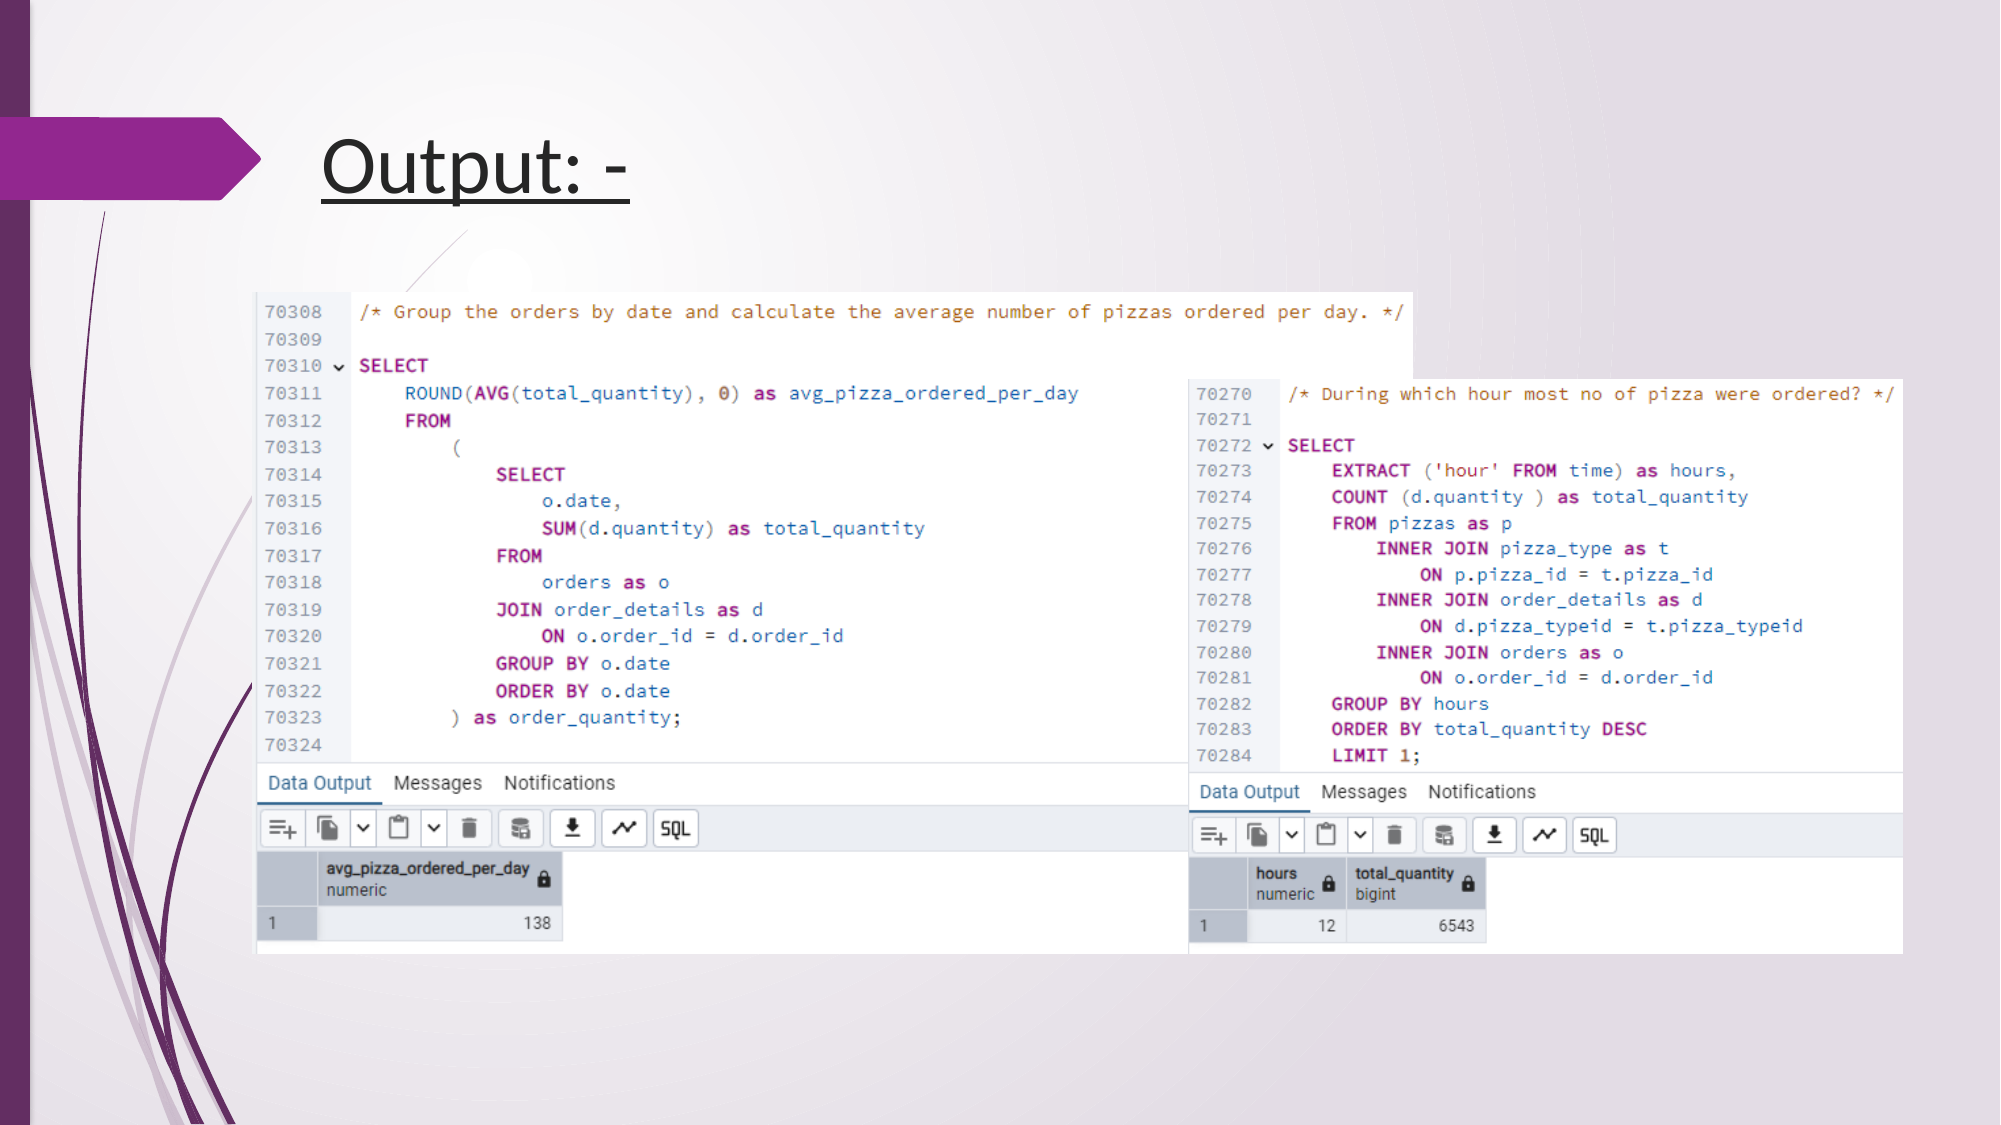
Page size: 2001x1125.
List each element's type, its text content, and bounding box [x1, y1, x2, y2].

picture [252, 291, 1903, 954]
title Output: - [289, 102, 1888, 313]
